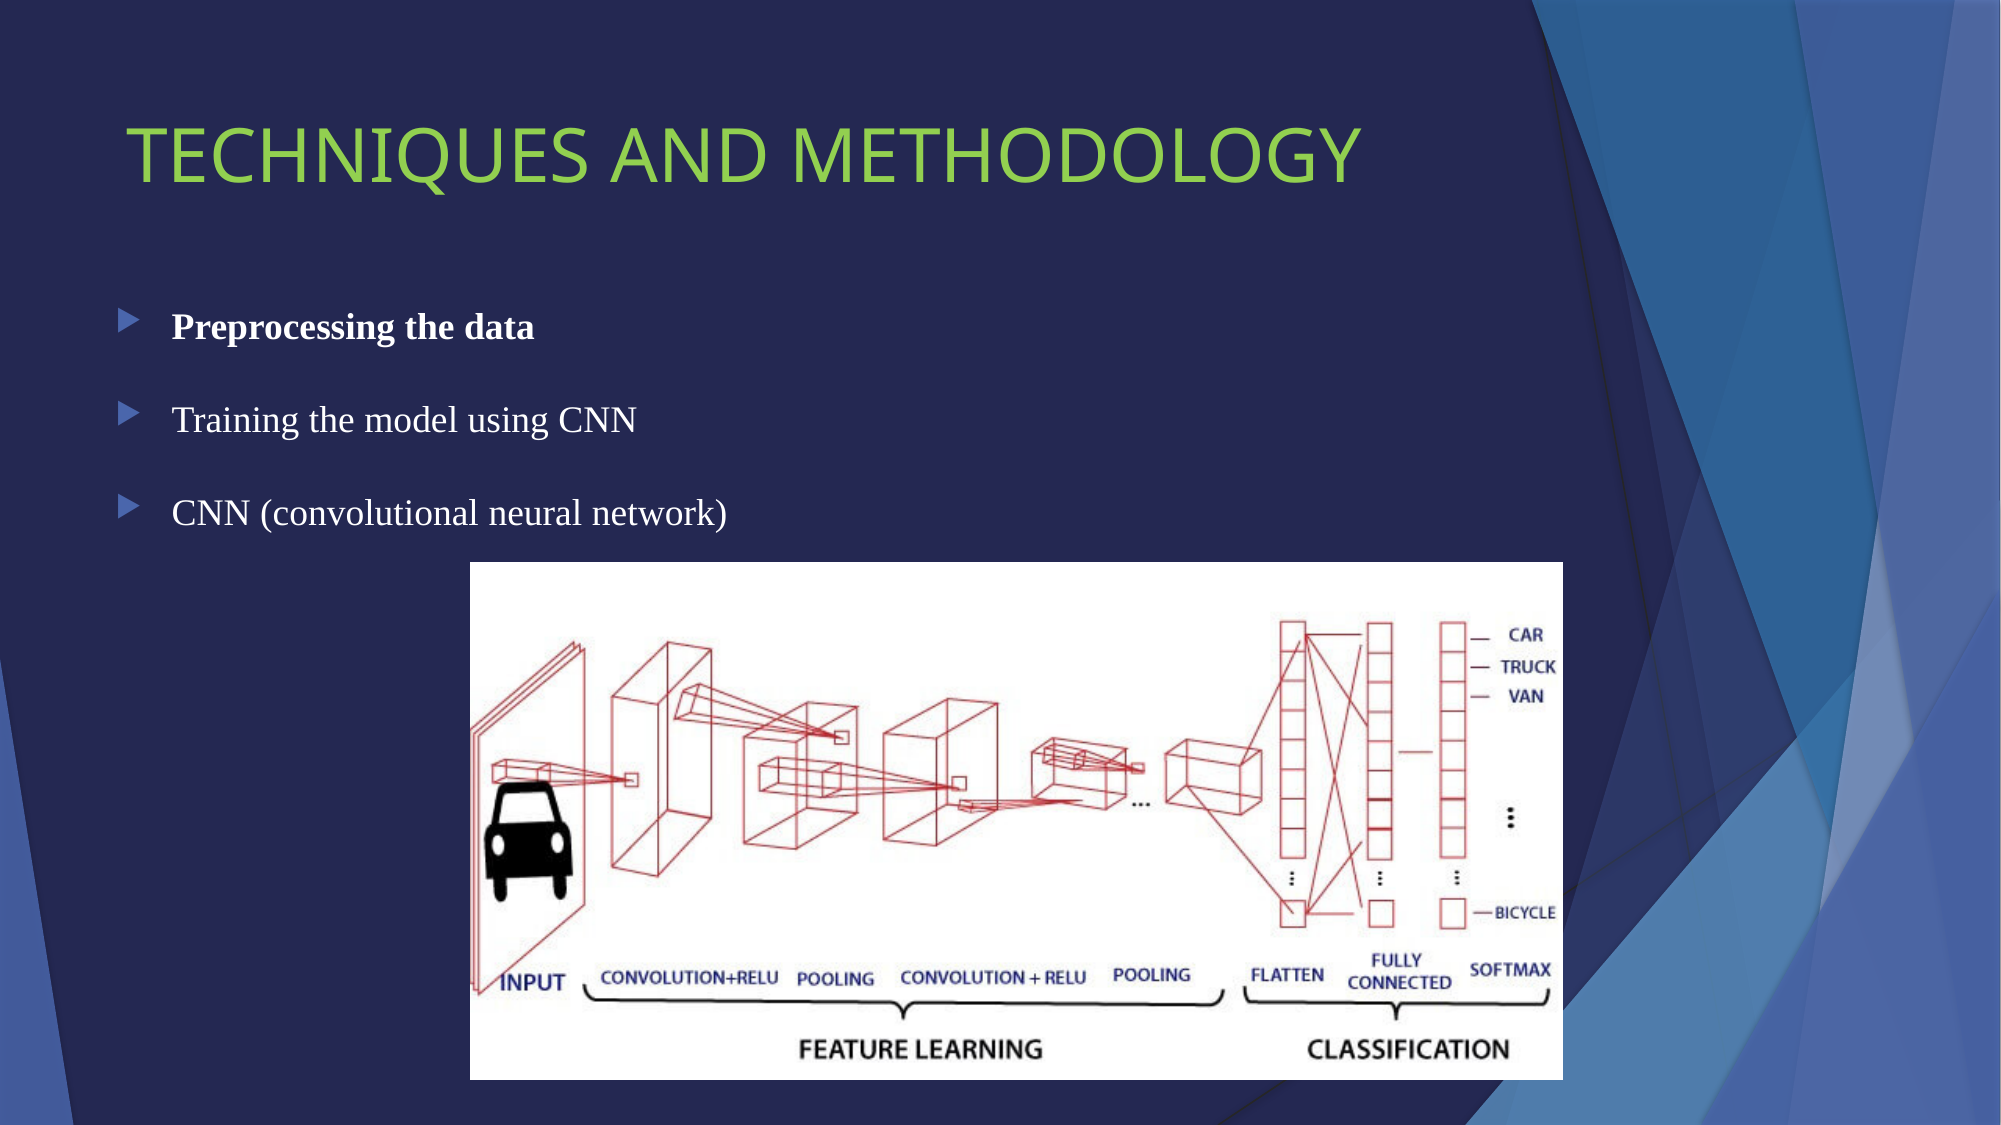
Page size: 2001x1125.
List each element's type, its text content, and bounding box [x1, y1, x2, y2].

picture [470, 562, 1564, 1080]
list Preprocessing the data Training the model using CNN CNN (convolutional neural network) [100, 267, 1511, 1092]
title TECHNIQUES AND METHODOLOGY [111, 99, 1522, 317]
